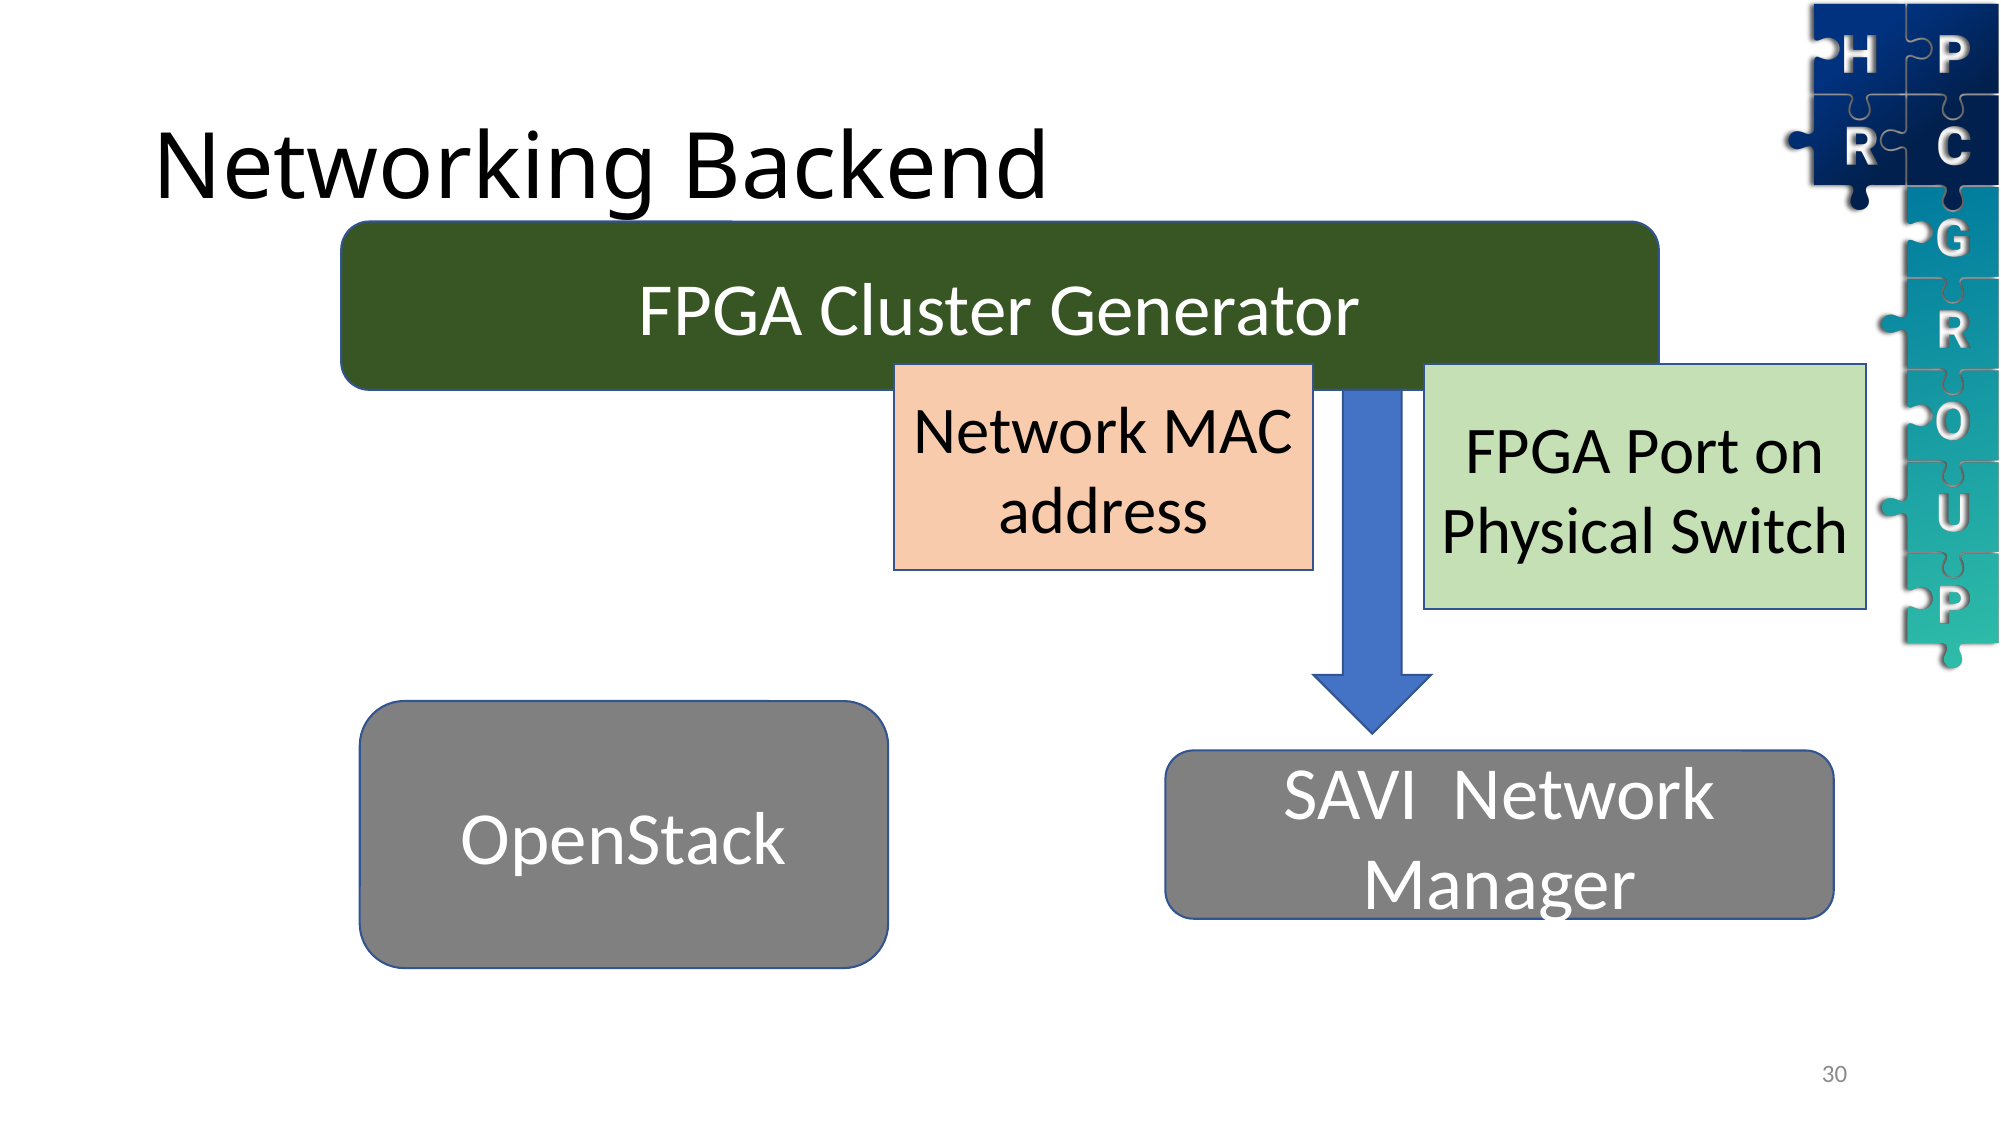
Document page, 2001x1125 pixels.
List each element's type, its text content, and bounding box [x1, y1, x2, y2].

text_box FPGA Port on Physical Switch [1423, 363, 1867, 610]
text_box Network MAC address [893, 363, 1314, 571]
title Networking Backend [137, 59, 1863, 278]
picture [1779, 0, 2000, 674]
text_box FPGA Cluster Generator [340, 220, 1660, 391]
slide_number 30 [1412, 1042, 1863, 1103]
text_box OpenStack [358, 699, 890, 970]
text_box [1311, 388, 1434, 736]
text_box SAVI Network Manager [1164, 749, 1835, 920]
